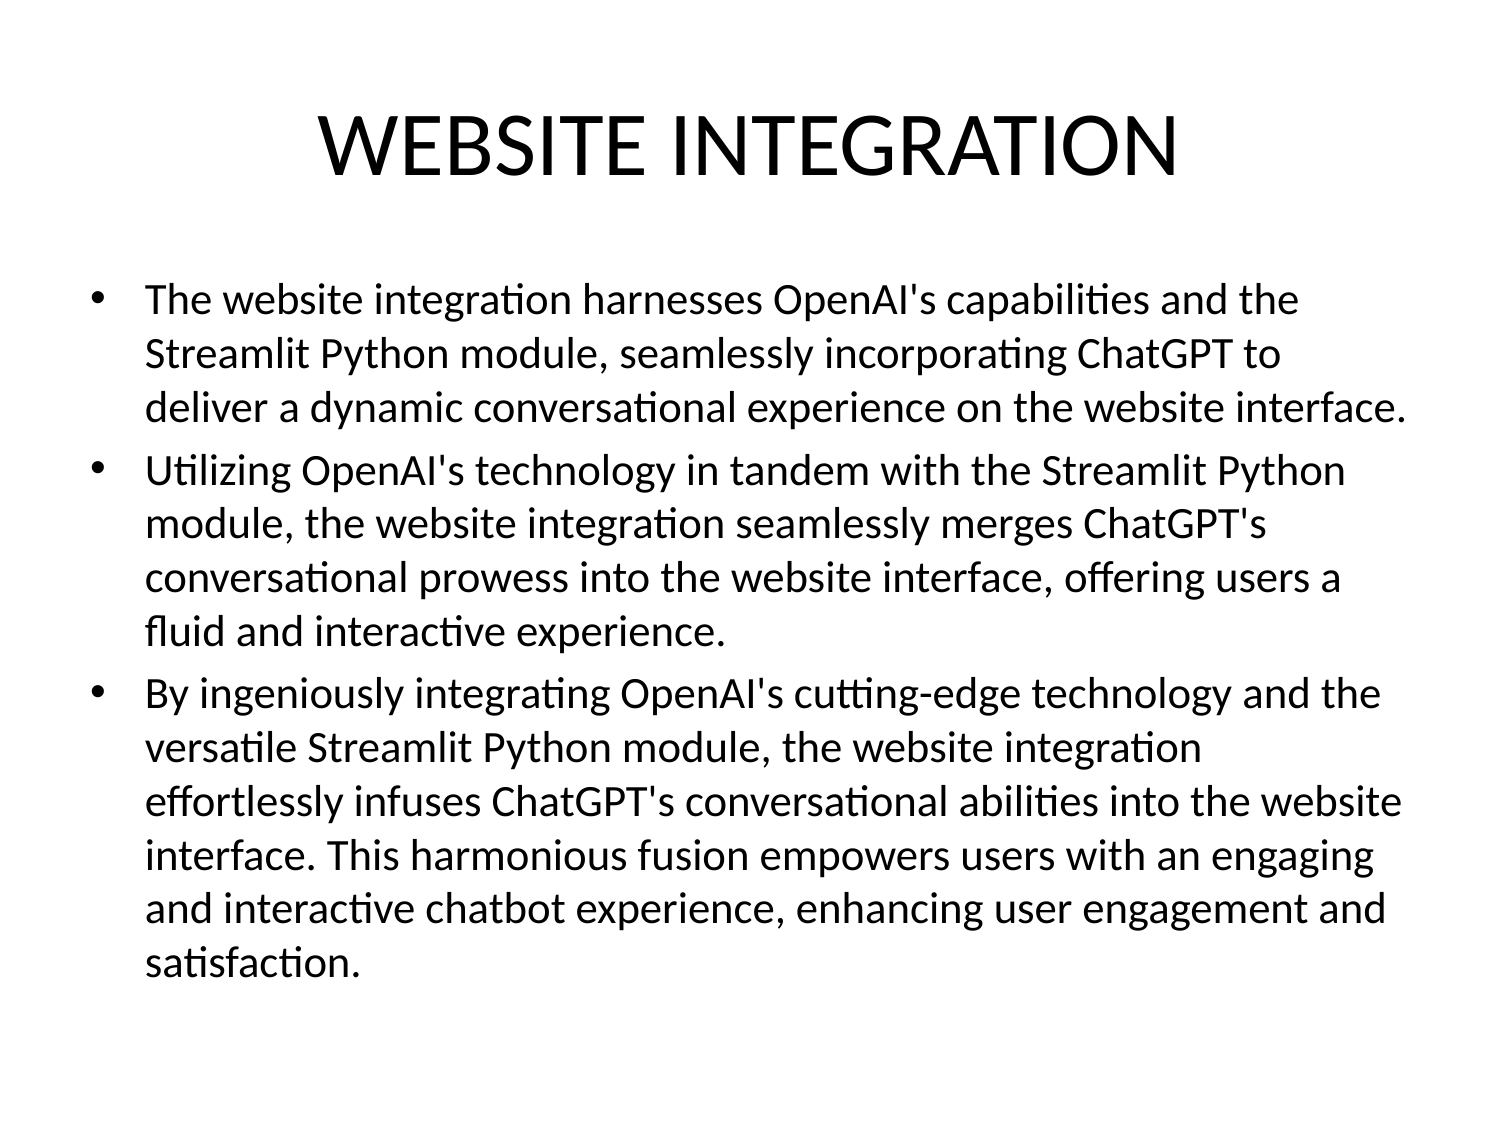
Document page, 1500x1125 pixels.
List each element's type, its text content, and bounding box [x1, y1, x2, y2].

title WEBSITE INTEGRATION [75, 45, 1425, 233]
list The website integration harnesses OpenAI's capabilities and the Streamlit Python module, seamlessly incorporating ChatGPT to deliver a dynamic conversational experience on the website interface. Utilizing OpenAI's technology in tandem with the Streamlit Python module, the website integration seamlessly merges ChatGPT's conversational prowess into the website interface, offering users a fluid and interactive experience. By ingeniously integrating OpenAI's cutting-edge technology and the versatile Streamlit Python module, the website integration effortlessly infuses ChatGPT's conversational abilities into the website interface. This harmonious fusion empowers users with an engaging and interactive chatbot experience, enhancing user engagement and satisfaction. [75, 262, 1425, 1005]
